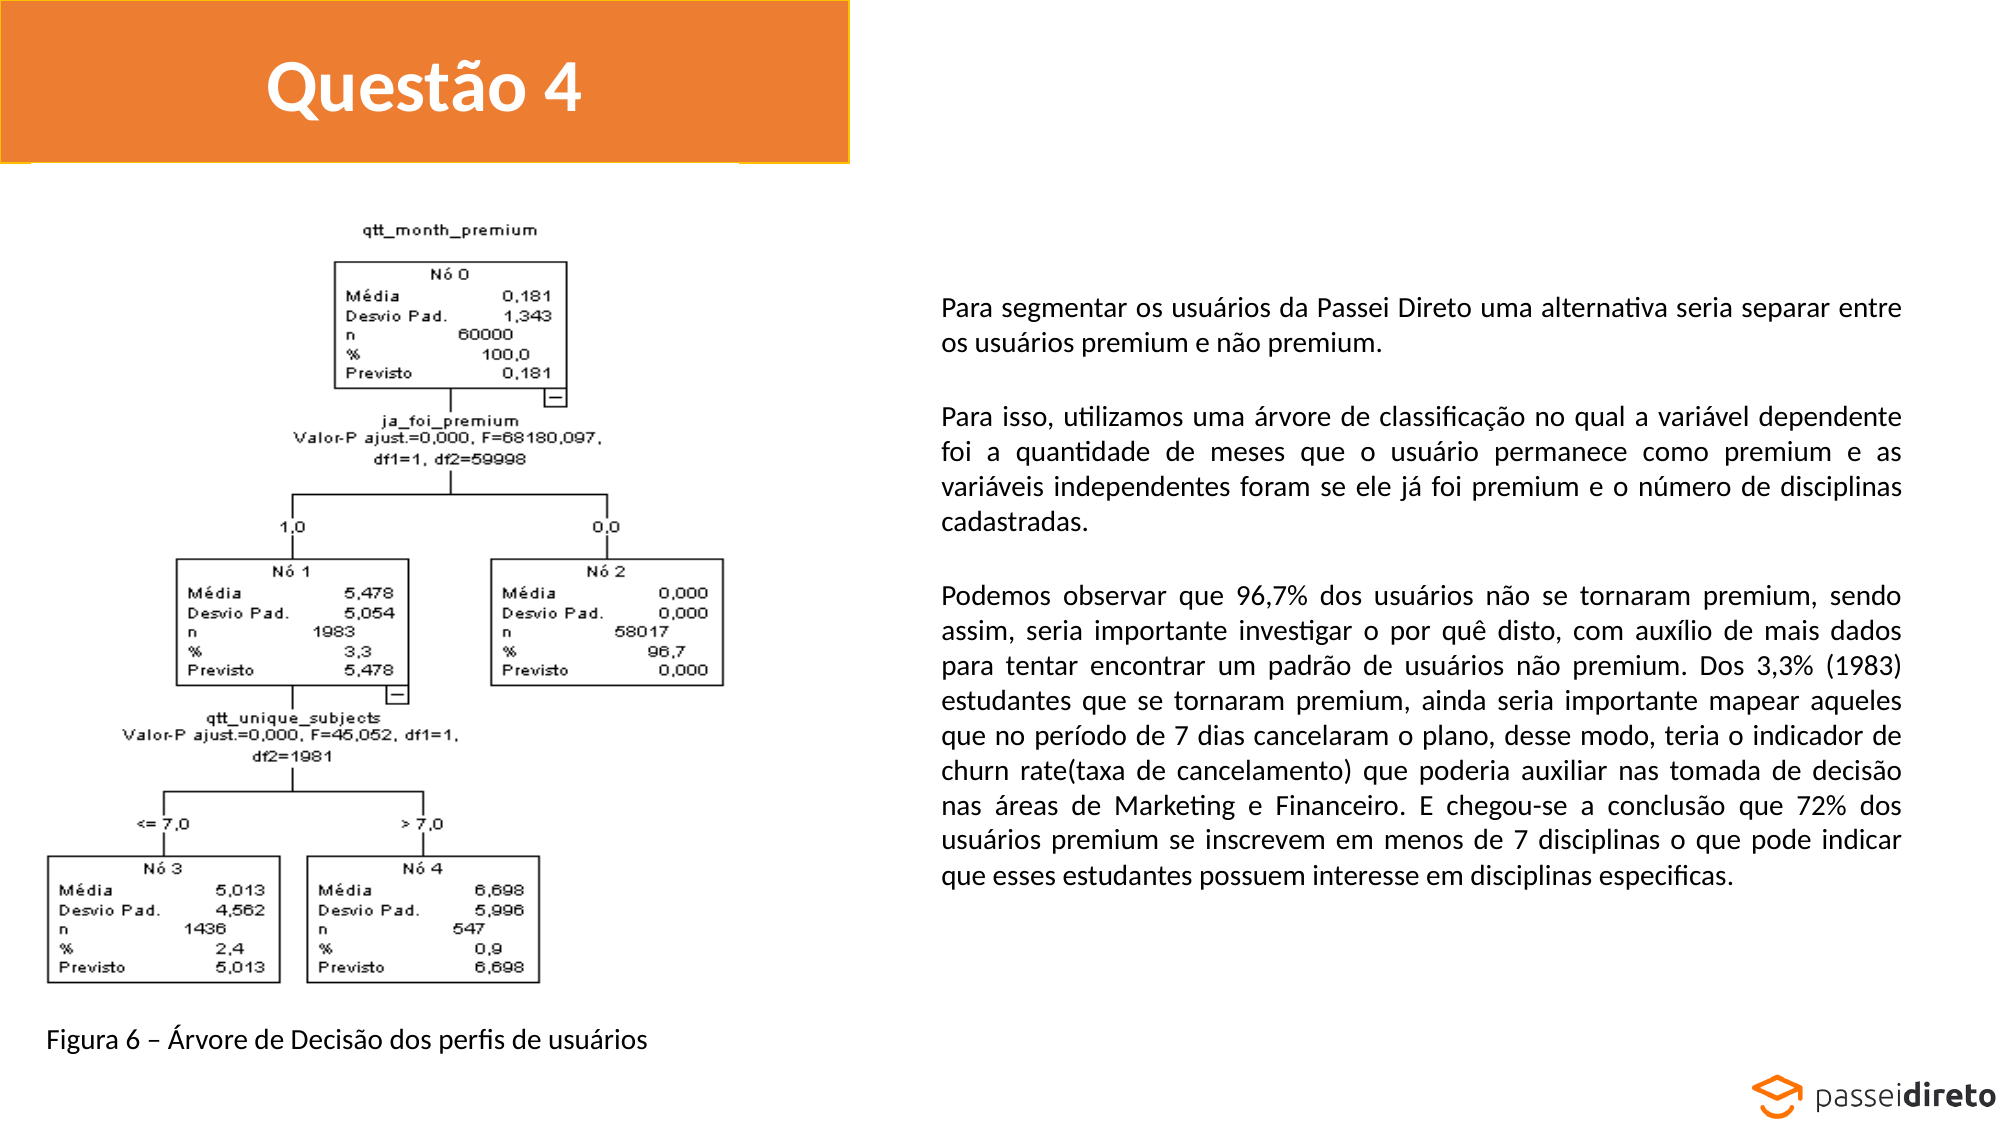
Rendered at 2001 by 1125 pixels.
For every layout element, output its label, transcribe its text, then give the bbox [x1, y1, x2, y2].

picture [1750, 1068, 1997, 1125]
text_box Podemos observar que 96,7% dos usuários não se tornaram premium, sendo assim, seria importante investigar o por quê disto, com auxílio de mais dados para tentar encontrar um padrão de usuários não premium. Dos 3,3% (1983) estudantes que se tornaram premium, ainda seria importante mapear aqueles que no período de 7 dias cancelaram o plano, desse modo, teria o indicador de churn rate(taxa de cancelamento) que poderia auxiliar nas tomada de decisão nas áreas de Marketing e Financeiro. E chegou-se a conclusão que 72% dos usuários premium se inscrevem em menos de 7 disciplinas o que pode indicar que esses estudantes possuem interesse em disciplinas especificas. [926, 568, 1918, 899]
text_box Para isso, utilizamos uma árvore de classificação no qual a variável dependente foi a quantidade de meses que o usuário permanece como premium e as variáveis independentes foram se ele já foi premium e o número de disciplinas cadastradas. [926, 389, 1918, 545]
picture [31, 163, 739, 1039]
text_box Questão 4 [0, 0, 850, 164]
text_box Para segmentar os usuários da Passei Direto uma alternativa seria separar entre os usuários premium e não premium. [926, 246, 1918, 366]
text_box Figura 6 – Árvore de Decisão dos perfis de usuários [31, 1012, 830, 1063]
